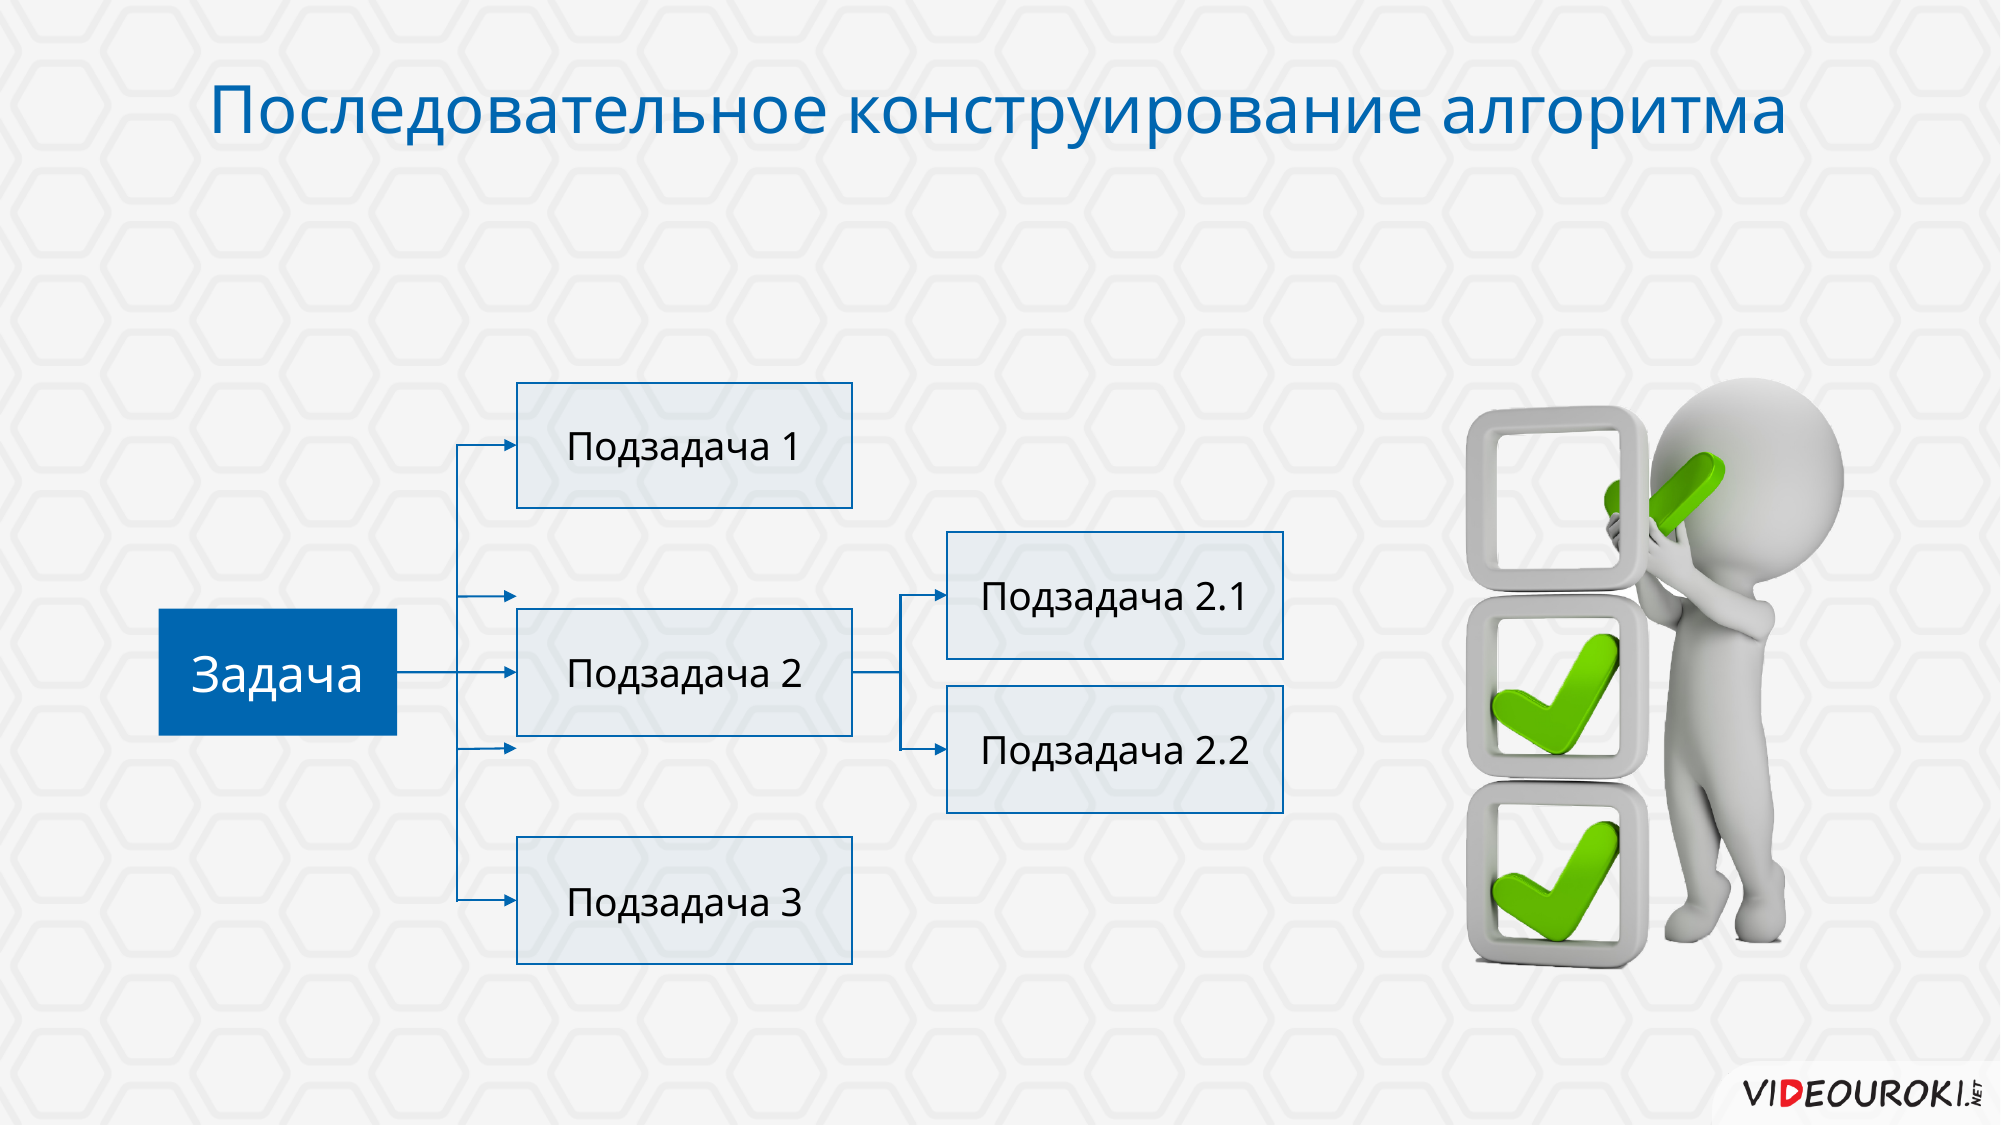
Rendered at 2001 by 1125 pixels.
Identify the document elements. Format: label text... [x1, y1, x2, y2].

text_box Последовательное конструирование алгоритма [157, 59, 1843, 155]
text_box Подзадача 1 [516, 382, 853, 509]
text_box Подзадача 2 [516, 608, 853, 737]
text_box Задача [158, 608, 398, 737]
text_box Подзадача 3 [516, 836, 853, 965]
text_box Подзадача 2.1 [946, 531, 1284, 660]
picture [0, 0, 2001, 1125]
text_box Подзадача 2.2 [946, 685, 1284, 814]
